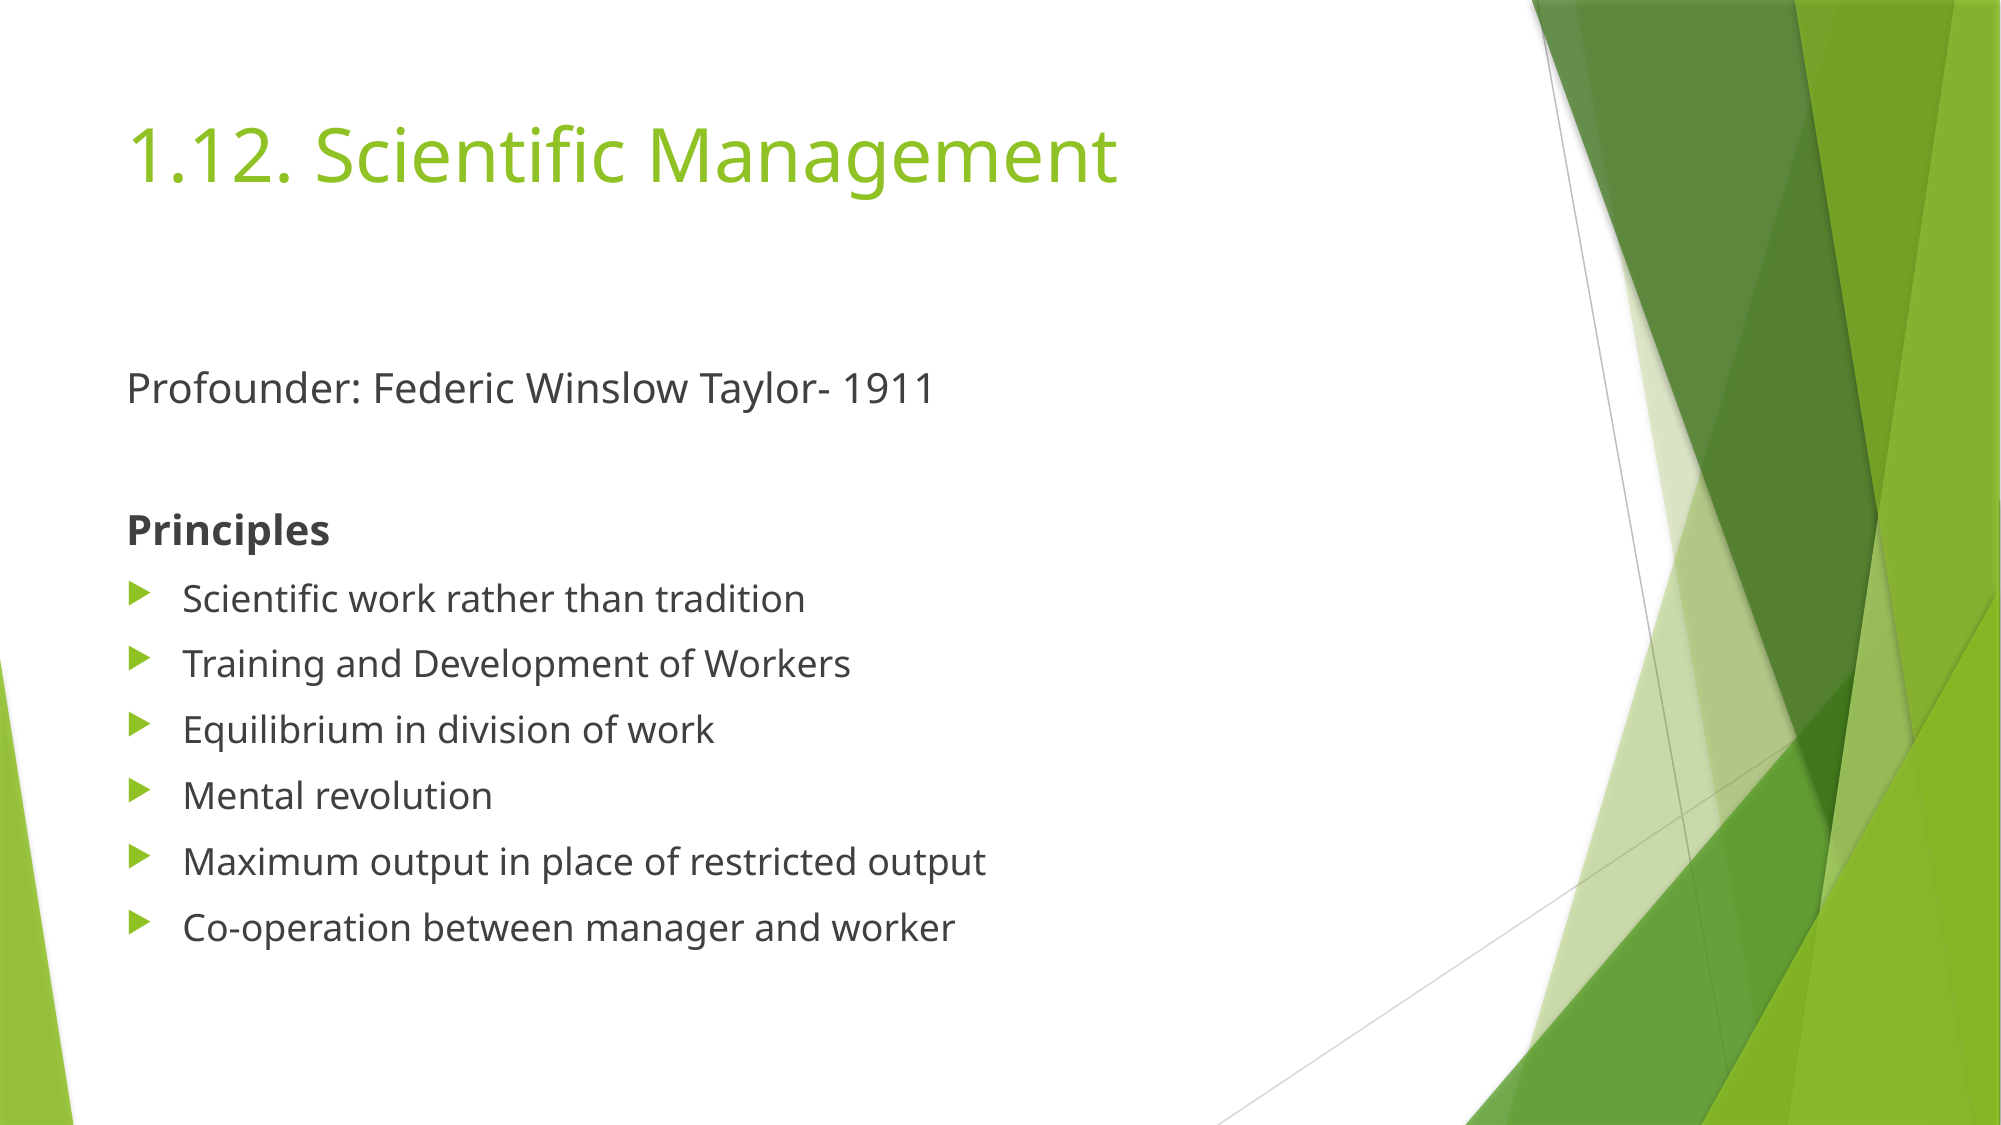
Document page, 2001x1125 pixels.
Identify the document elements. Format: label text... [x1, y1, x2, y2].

title 1.12. Scientific Management [111, 99, 1522, 317]
list Profounder: Federic Winslow Taylor- 1911 Principles Scientific work rather than tradition Training and Development of Workers Equilibrium in division of work Mental revolution Maximum output in place of restricted output Co-operation between manager and worker [111, 354, 1522, 992]
